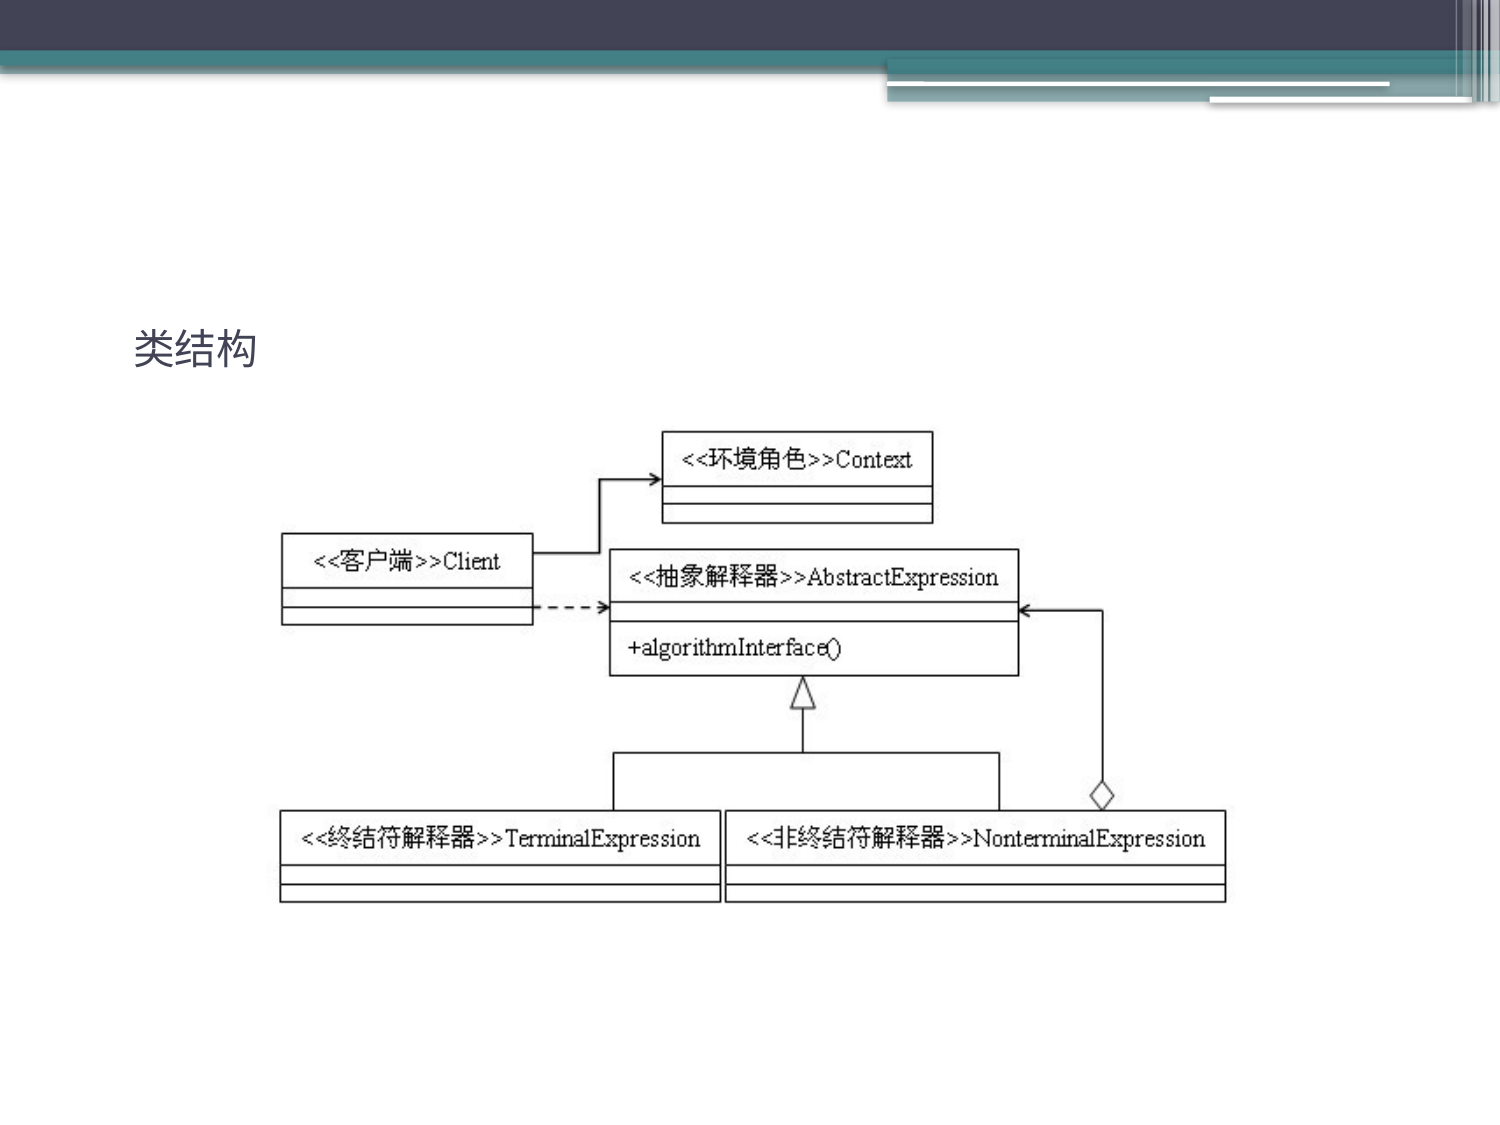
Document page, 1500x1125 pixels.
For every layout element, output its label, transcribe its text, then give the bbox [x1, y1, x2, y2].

picture [257, 398, 1254, 926]
text_box 类结构 [118, 315, 1394, 539]
